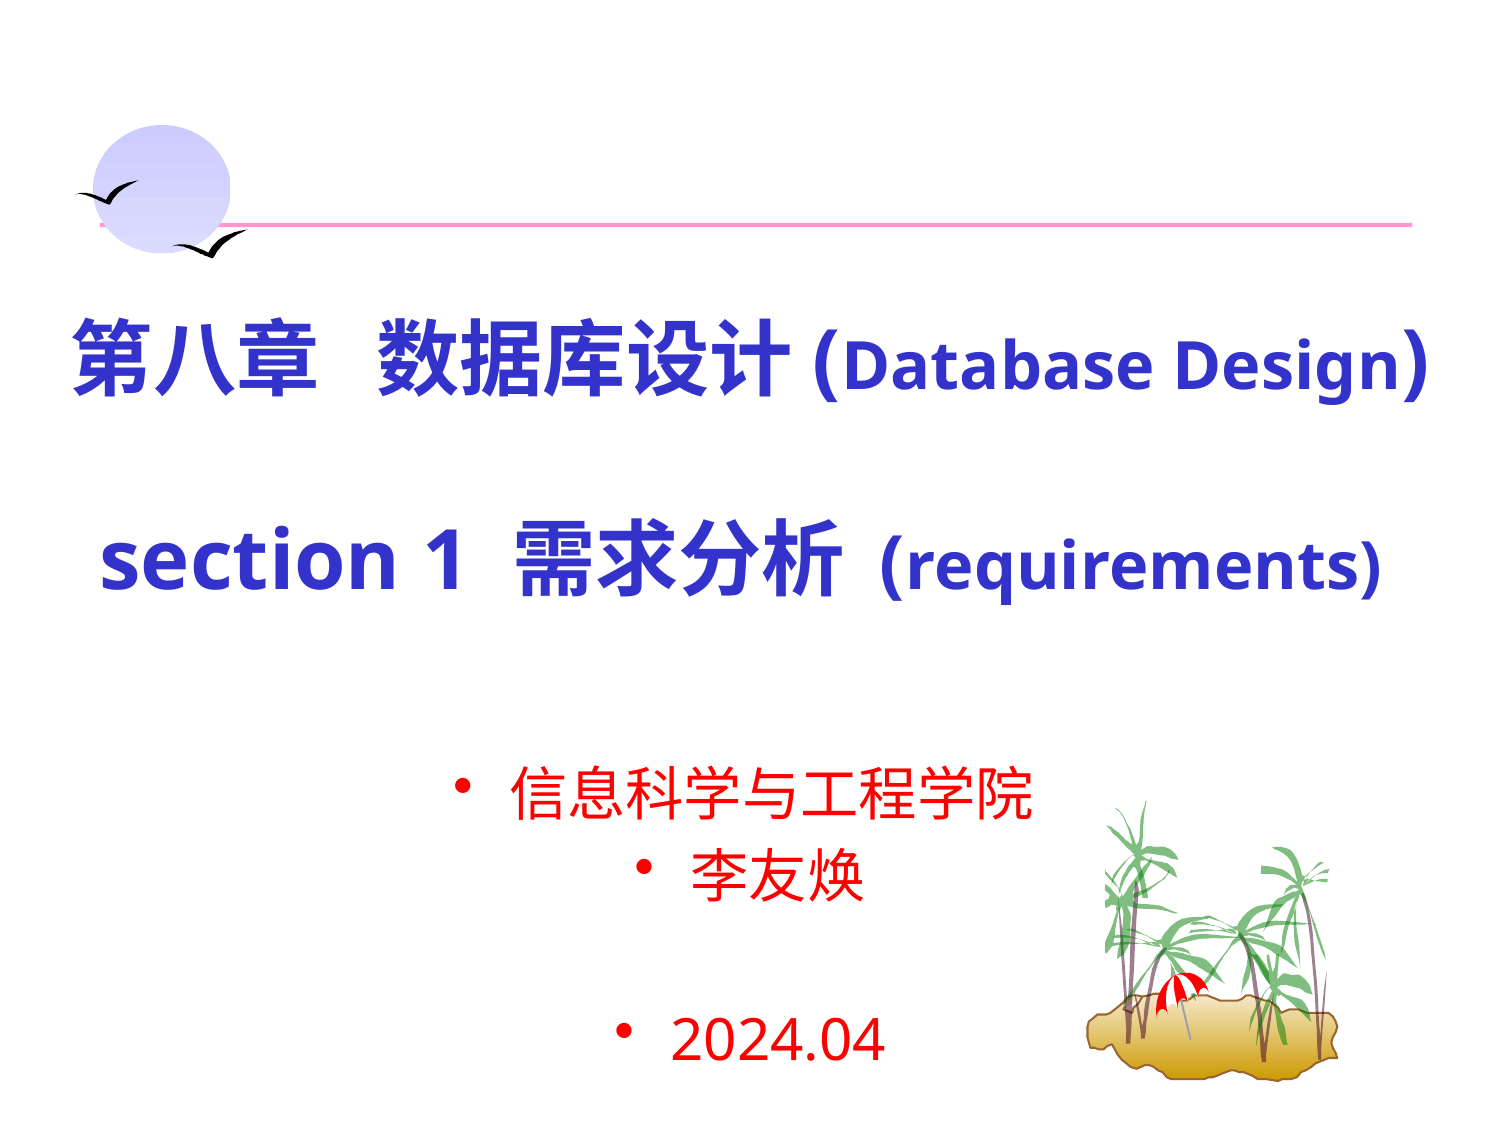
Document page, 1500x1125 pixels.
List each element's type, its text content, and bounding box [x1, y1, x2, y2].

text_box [74, 124, 249, 260]
text_box 信息科学与工程学院 李友焕 2024.04 [68, 750, 1432, 1075]
title 第八章 数据库设计(Database Design) section 1 需求分析 (requirements) [10, 287, 1489, 626]
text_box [1087, 799, 1338, 1082]
